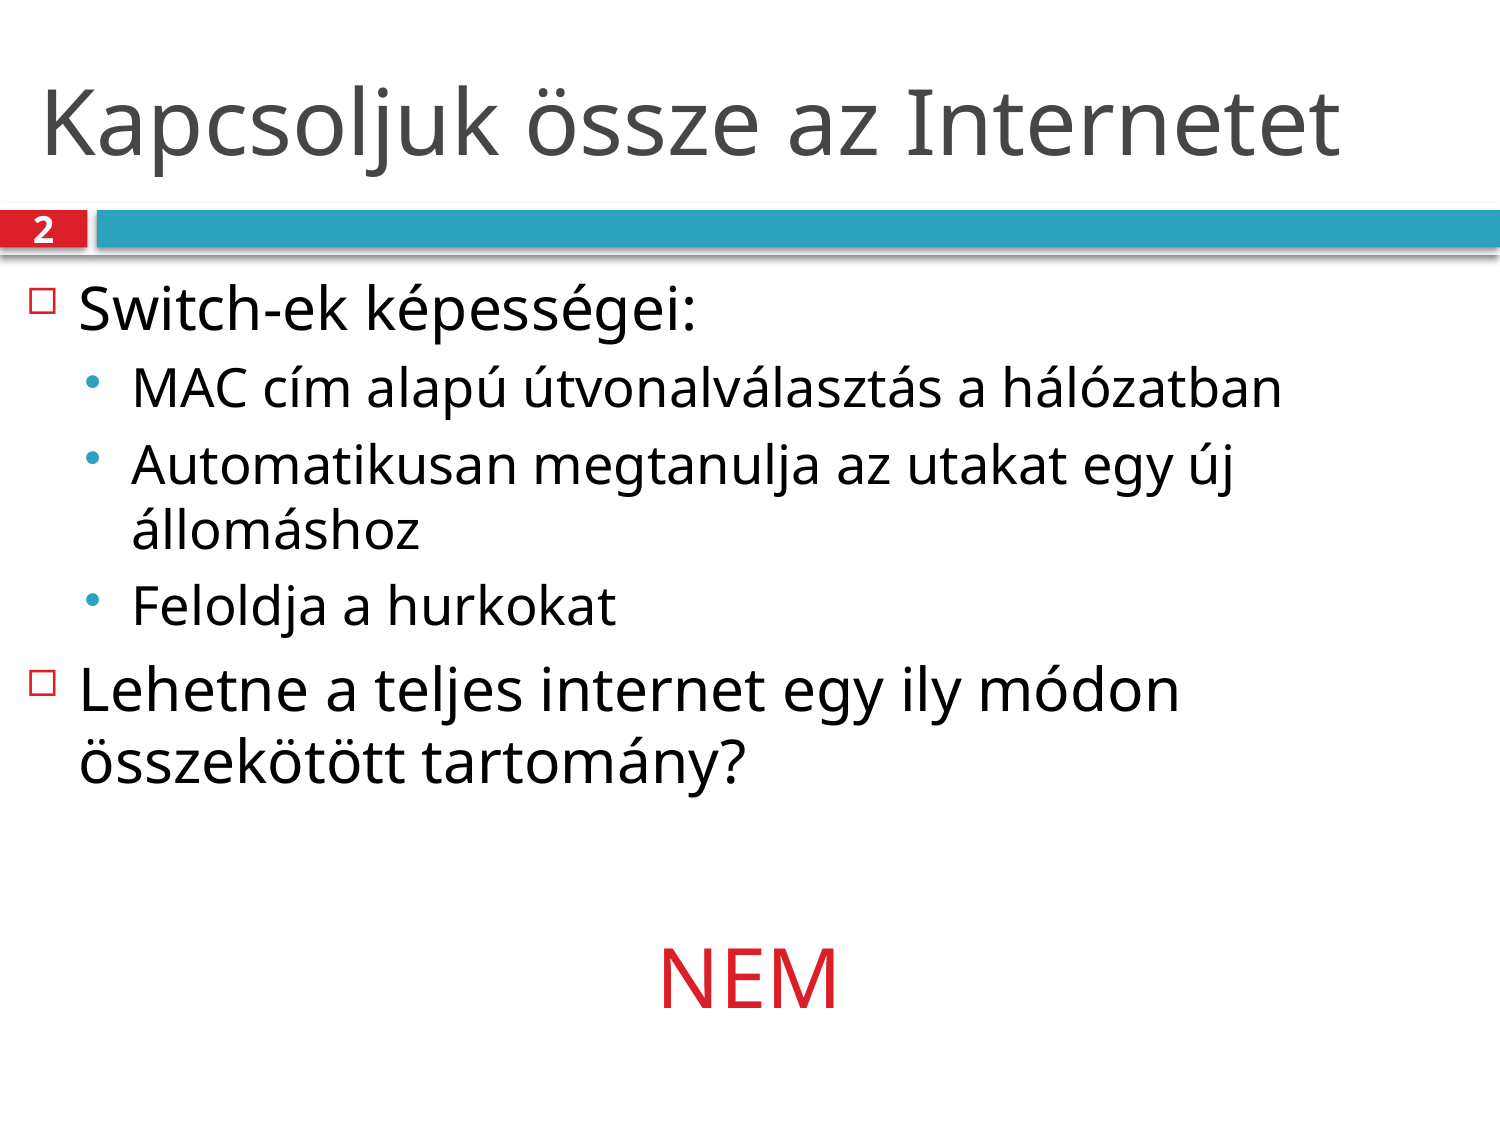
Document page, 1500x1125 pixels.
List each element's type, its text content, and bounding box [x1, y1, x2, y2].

title Kapcsoljuk össze az Internetet [24, 37, 1475, 200]
slide_number 2 [0, 206, 88, 257]
list Switch-ek képességei: MAC cím alapú útvonalválasztás a hálózatban Automatikusan megtanulja az utakat egy új állomáshoz Feloldja a hurkokat Lehetne a teljes internet egy ily módon összekötött tartomány? NEM [11, 262, 1487, 1100]
